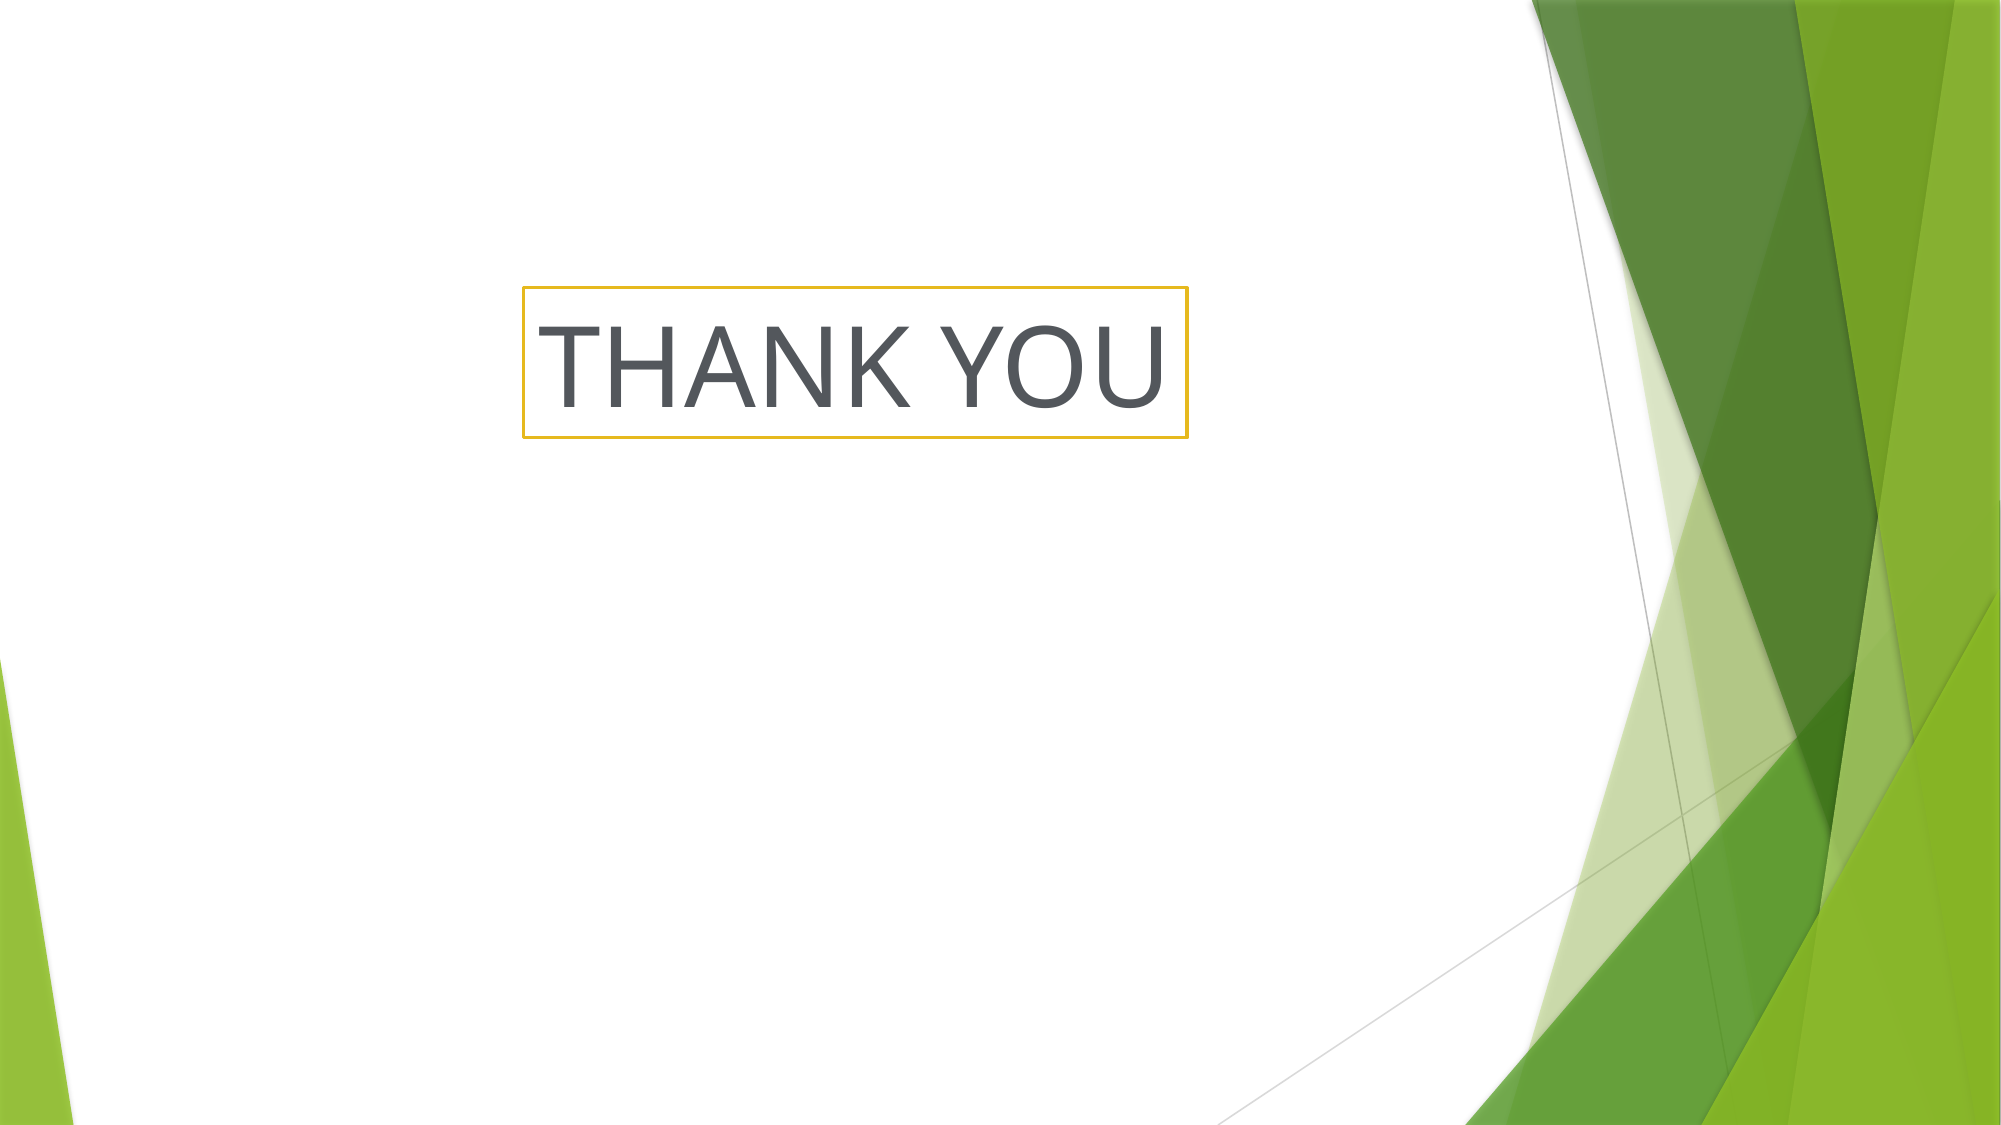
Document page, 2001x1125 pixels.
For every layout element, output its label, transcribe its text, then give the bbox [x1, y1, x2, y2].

text_box THANK YOU [522, 286, 1189, 439]
